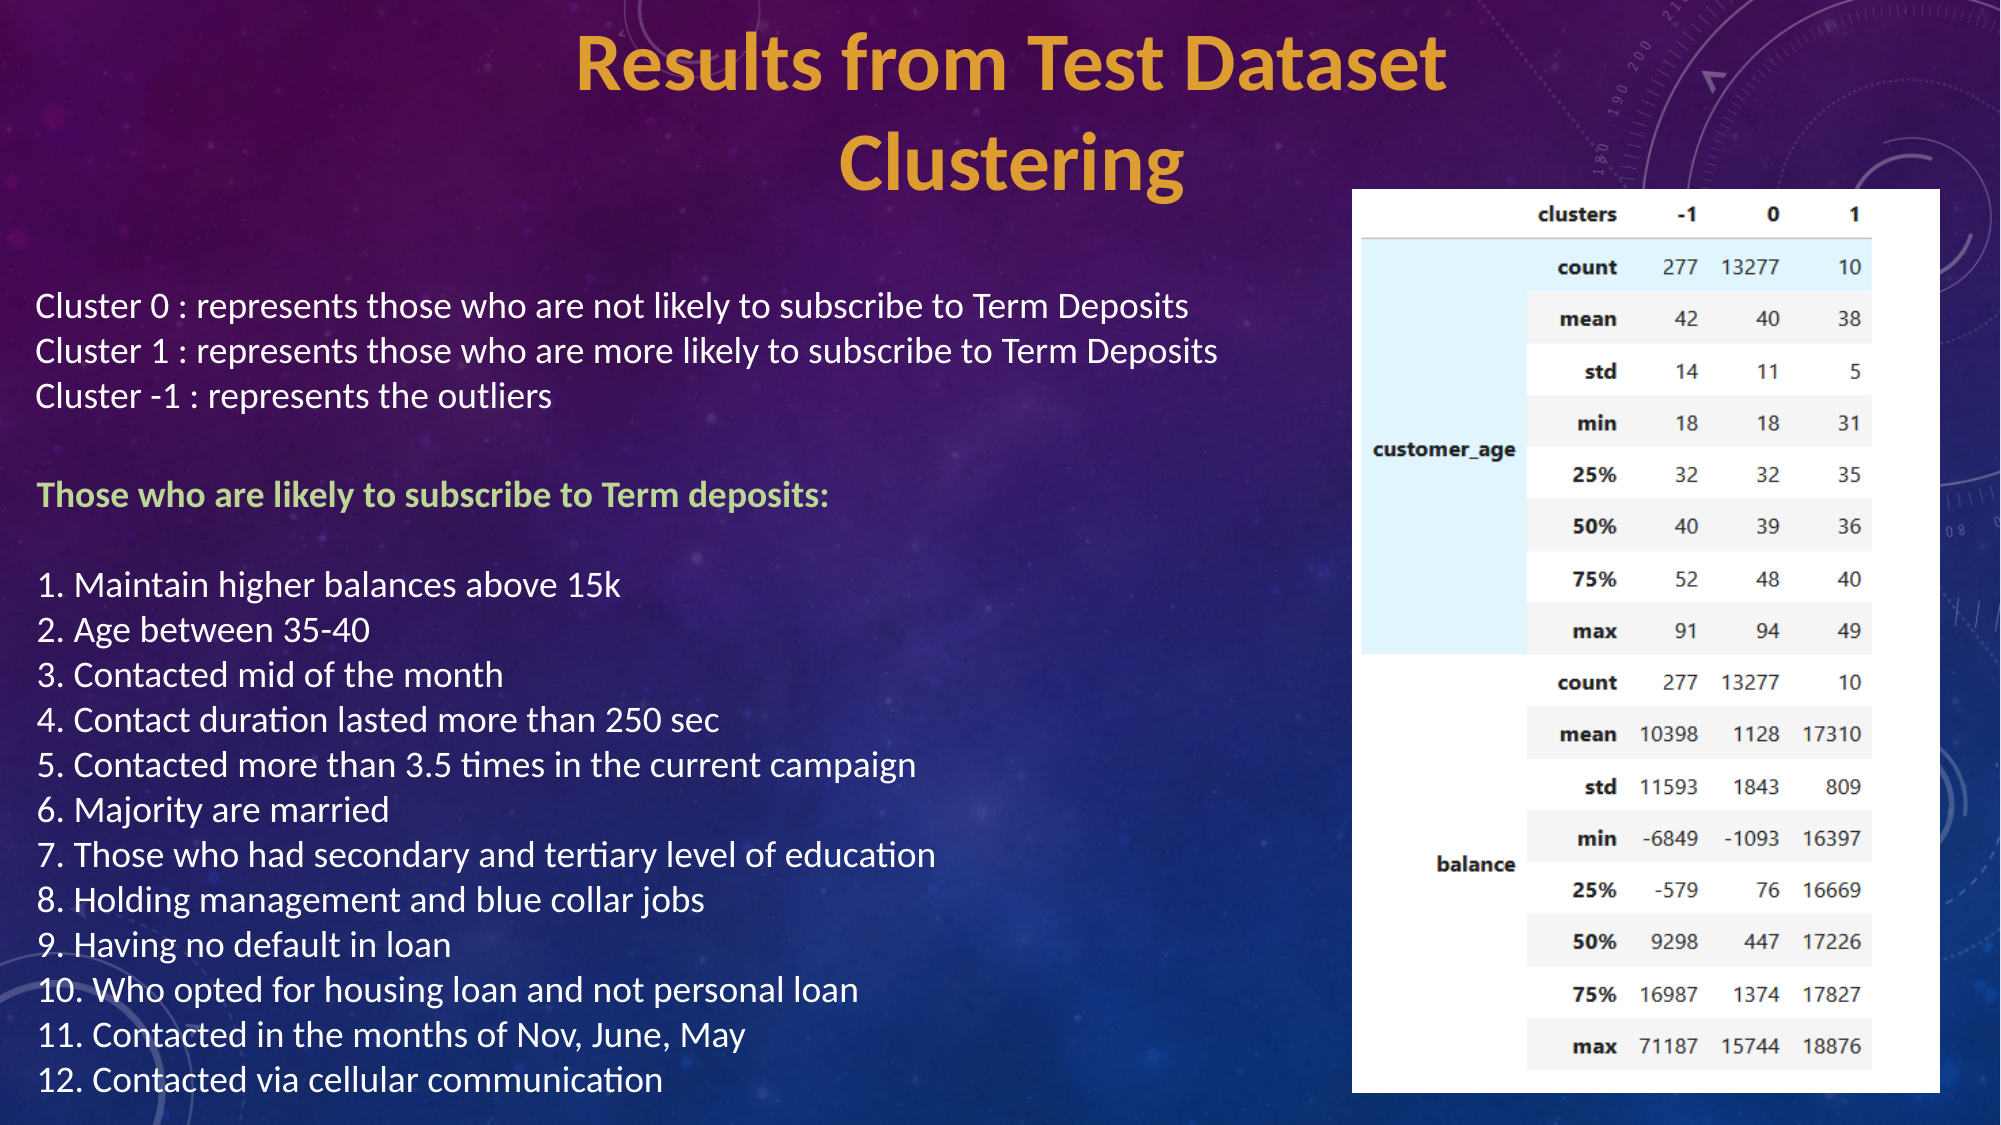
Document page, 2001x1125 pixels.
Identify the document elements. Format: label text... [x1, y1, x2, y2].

picture [0, 0, 2001, 1125]
text_box Those who are likely to subscribe to Term deposits: Maintain higher balances above 15k Age between 35-40 Contacted mid of the month Contact duration lasted more than 250 sec Contacted more than 3.5 times in the current campaign Majority are married Those who had secondary and tertiary level of education Holding management and blue collar jobs Having no default in loan Who opted for housing loan and not personal loan Contacted in the months of Nov, June, May Contacted via cellular communication [21, 462, 1138, 1108]
text_box Results from Test Dataset Clustering [560, 0, 1483, 215]
text_box Cluster 0 : represents those who are not likely to subscribe to Term Deposits Cluster 1 : represents those who are more likely to subscribe to Term Deposits Cluster -1 : represents the outliers [20, 273, 1257, 424]
